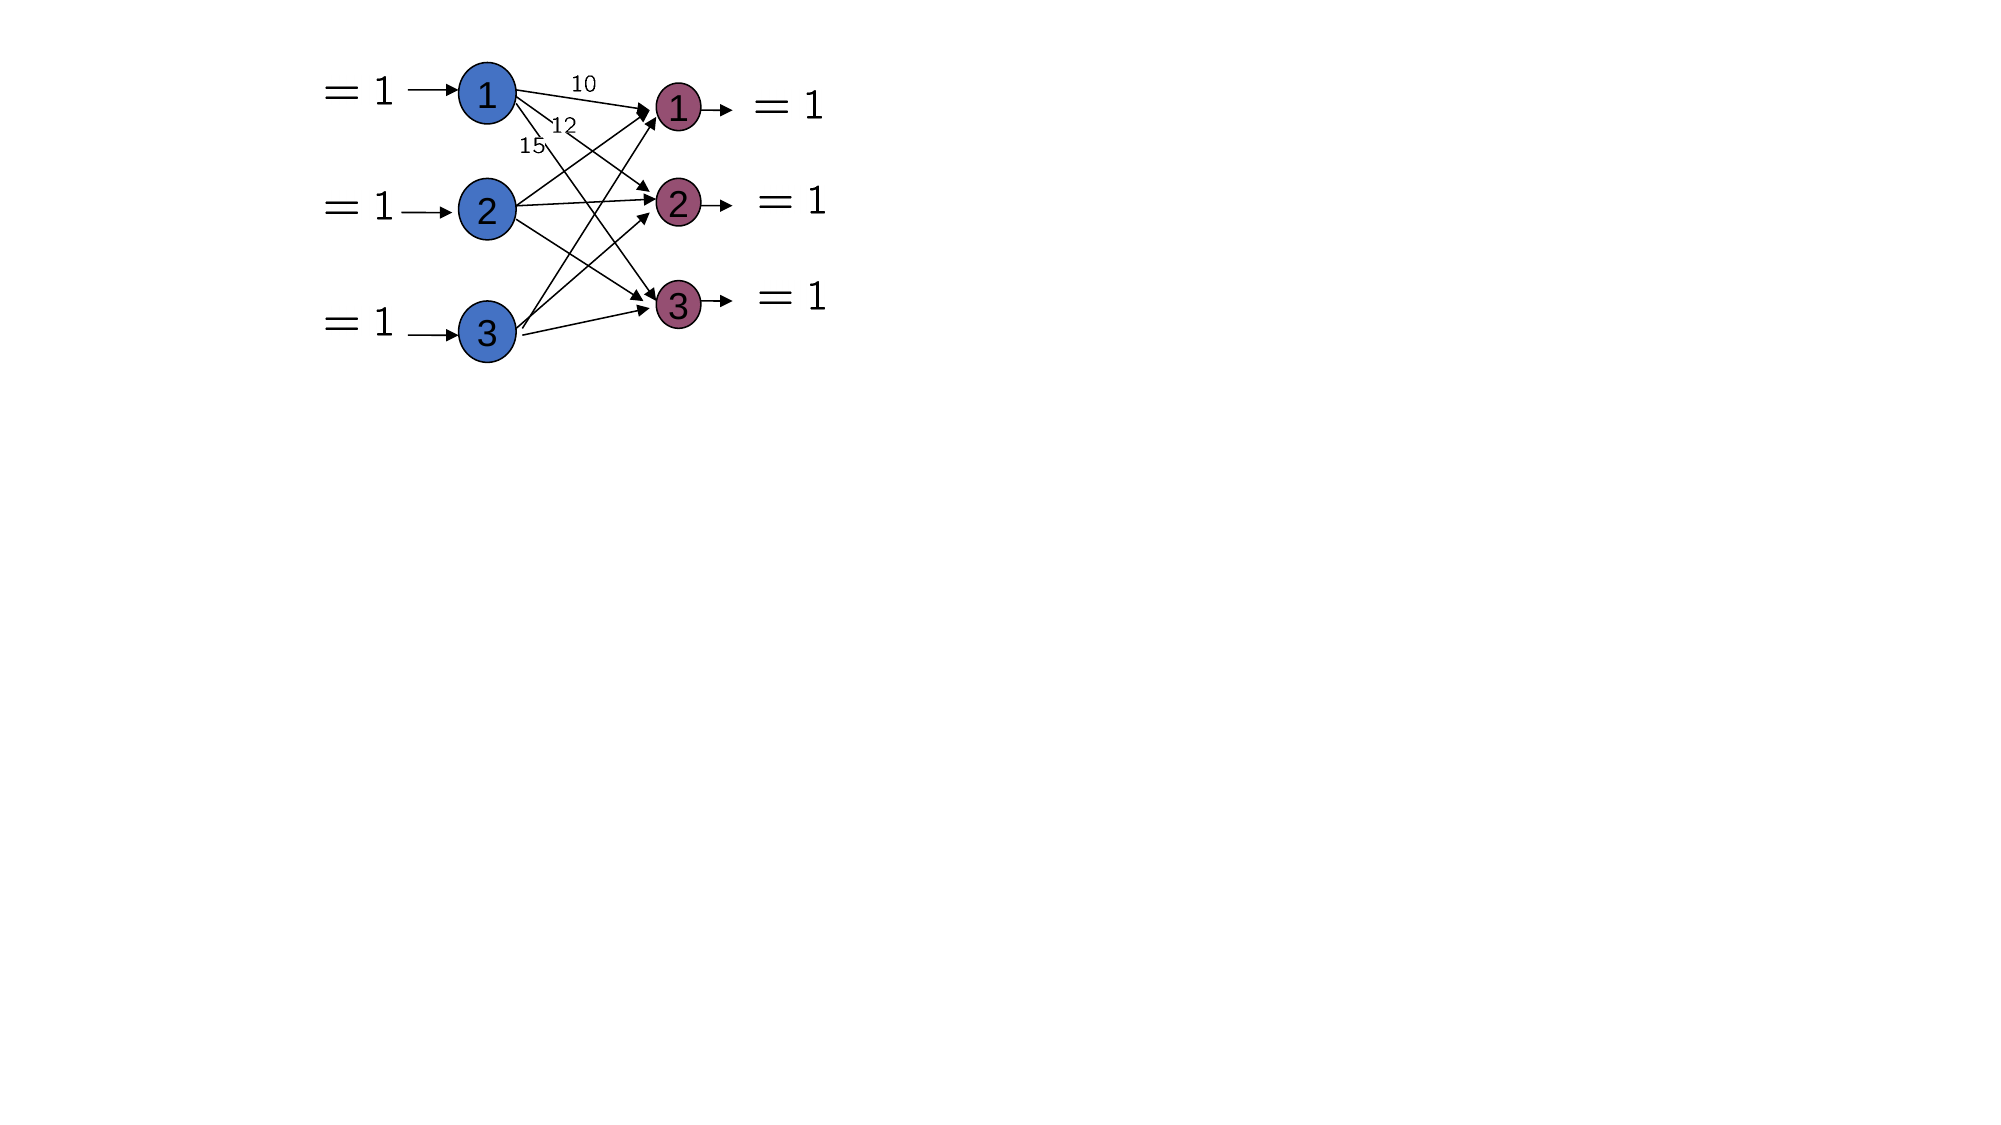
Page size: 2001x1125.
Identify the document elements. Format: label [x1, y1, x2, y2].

text_box [324, 62, 825, 363]
